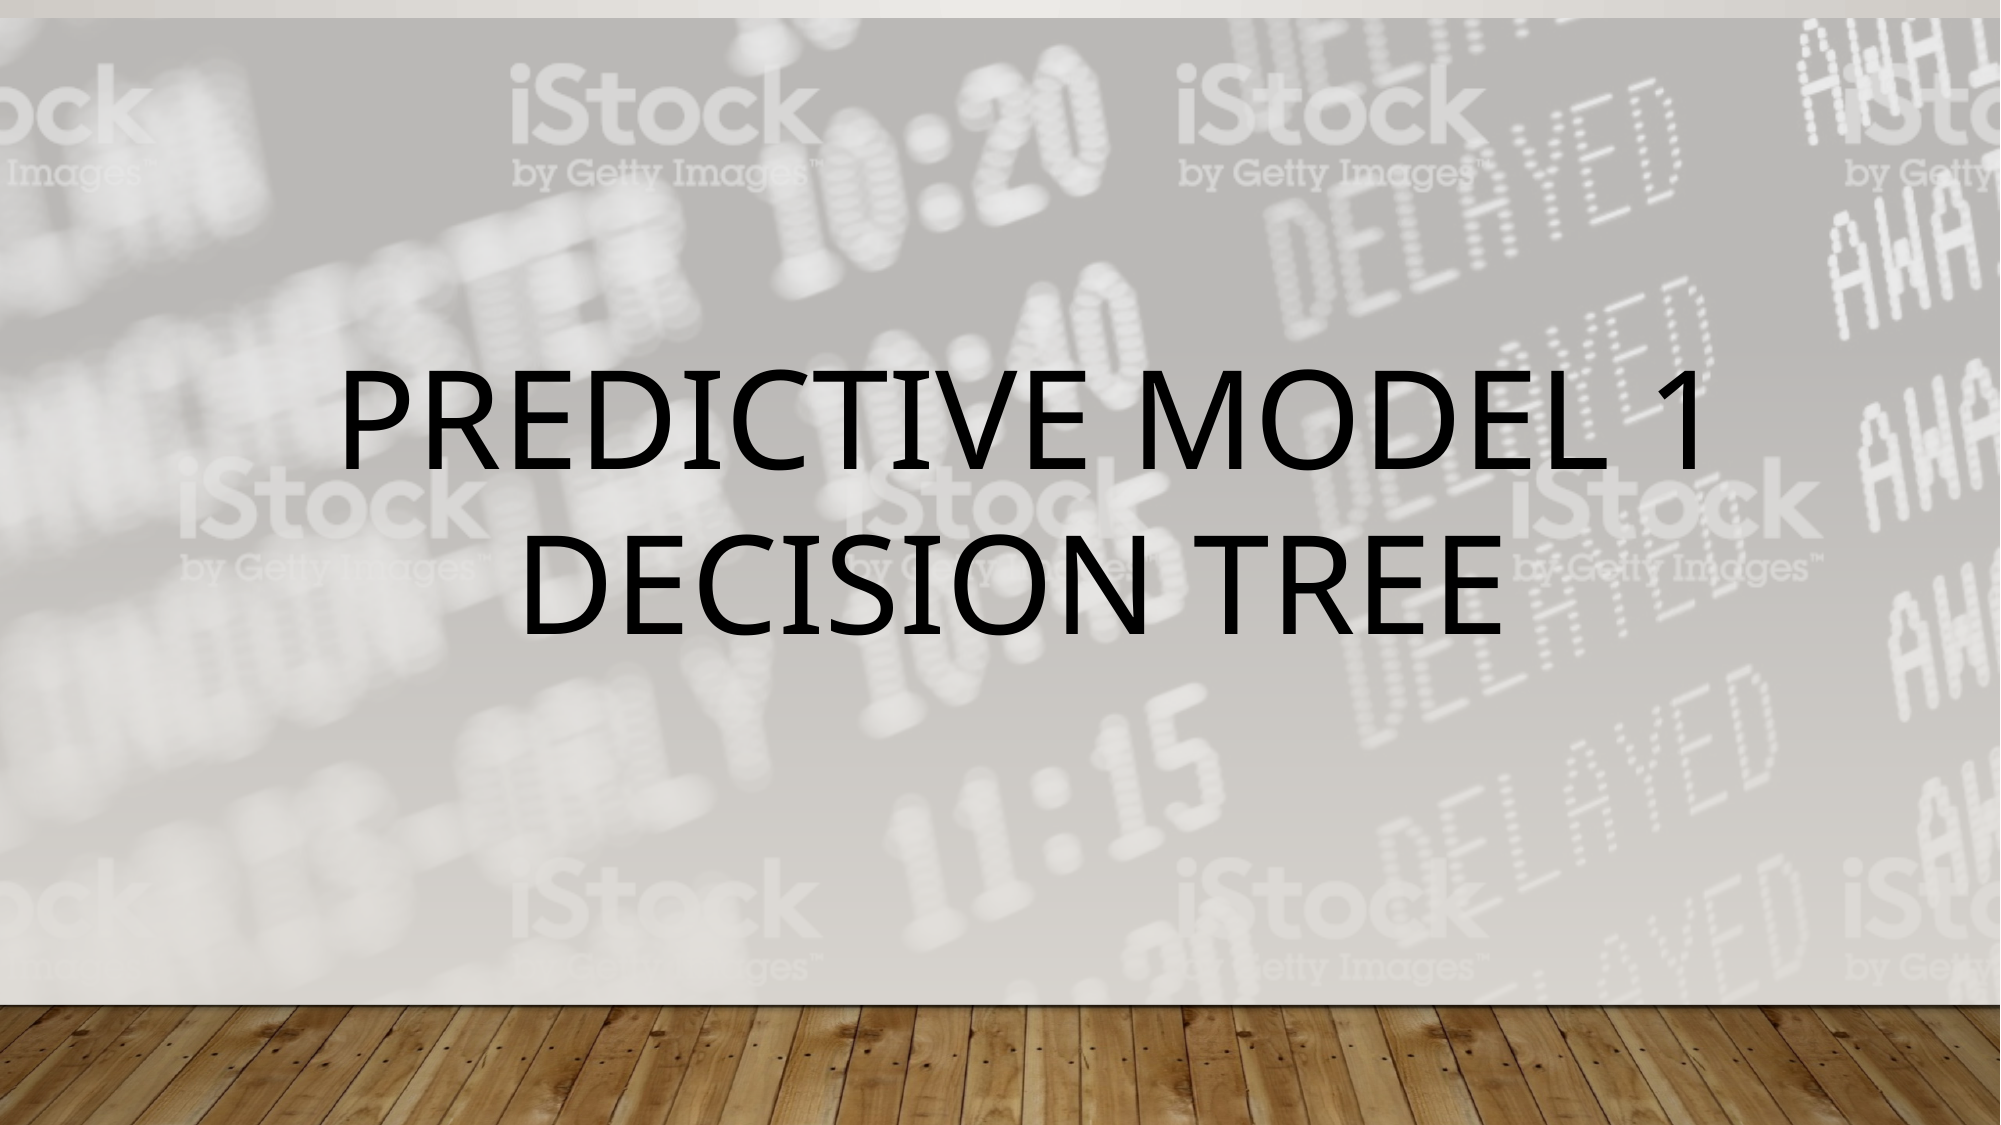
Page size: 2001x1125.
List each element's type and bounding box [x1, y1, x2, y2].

picture [0, 17, 2000, 1004]
text_box [0, 0, 2000, 17]
picture [0, 1006, 2000, 1125]
